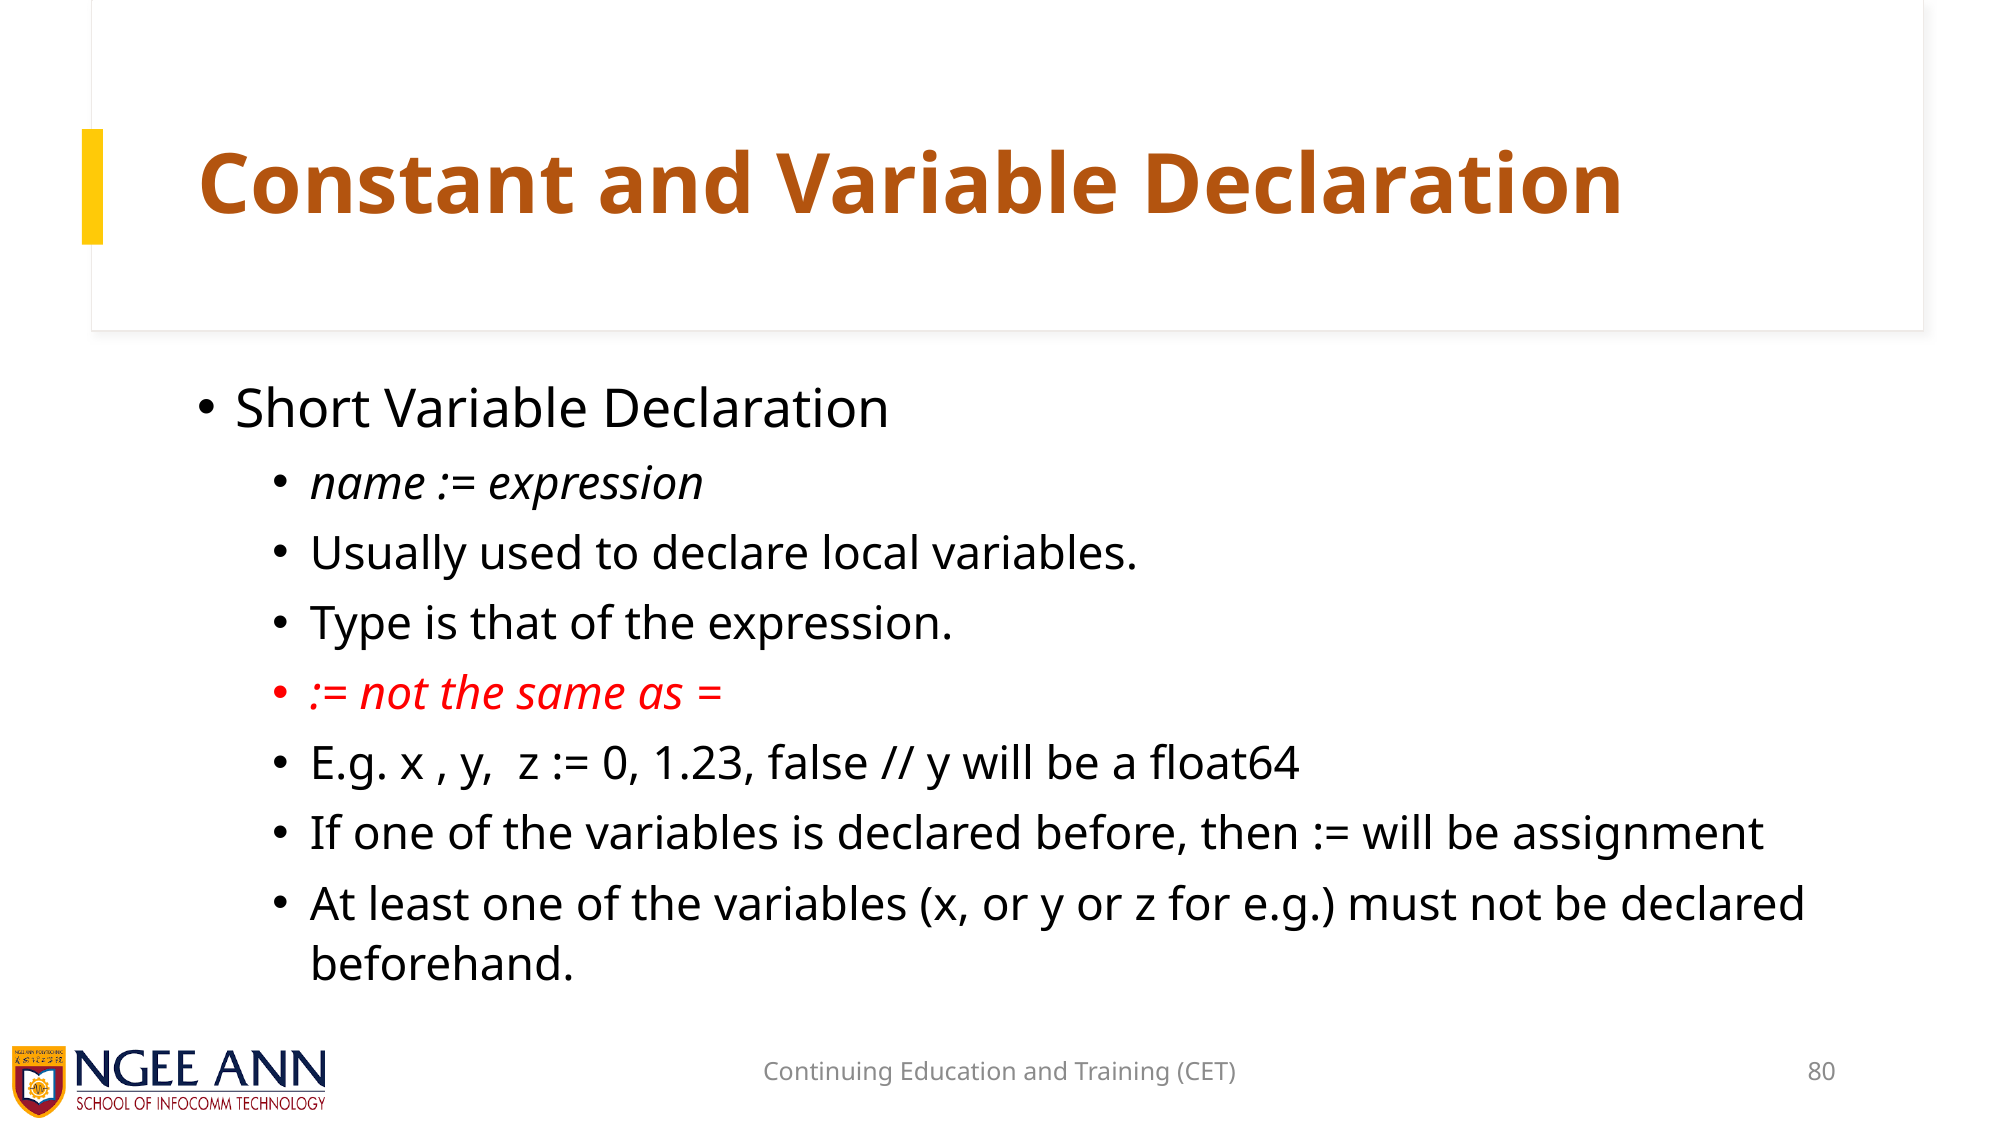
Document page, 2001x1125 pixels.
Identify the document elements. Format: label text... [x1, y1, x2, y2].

picture [12, 1046, 325, 1118]
footer Continuing Education and Training (CET) [662, 1042, 1338, 1103]
list Short Variable Declaration name := expression Usually used to declare local variables. Type is that of the expression. := not the same as = E.g. x , y, z := 0, 1.23, false // y will be a float64 If one of the variables is declared before, then := will be assignment At least one of the variables (x, or y or z for e.g.) must not be declared beforehand. [183, 360, 1851, 1008]
slide_number 80 [1401, 1042, 1851, 1103]
title Constant and Variable Declaration [183, 90, 1851, 284]
